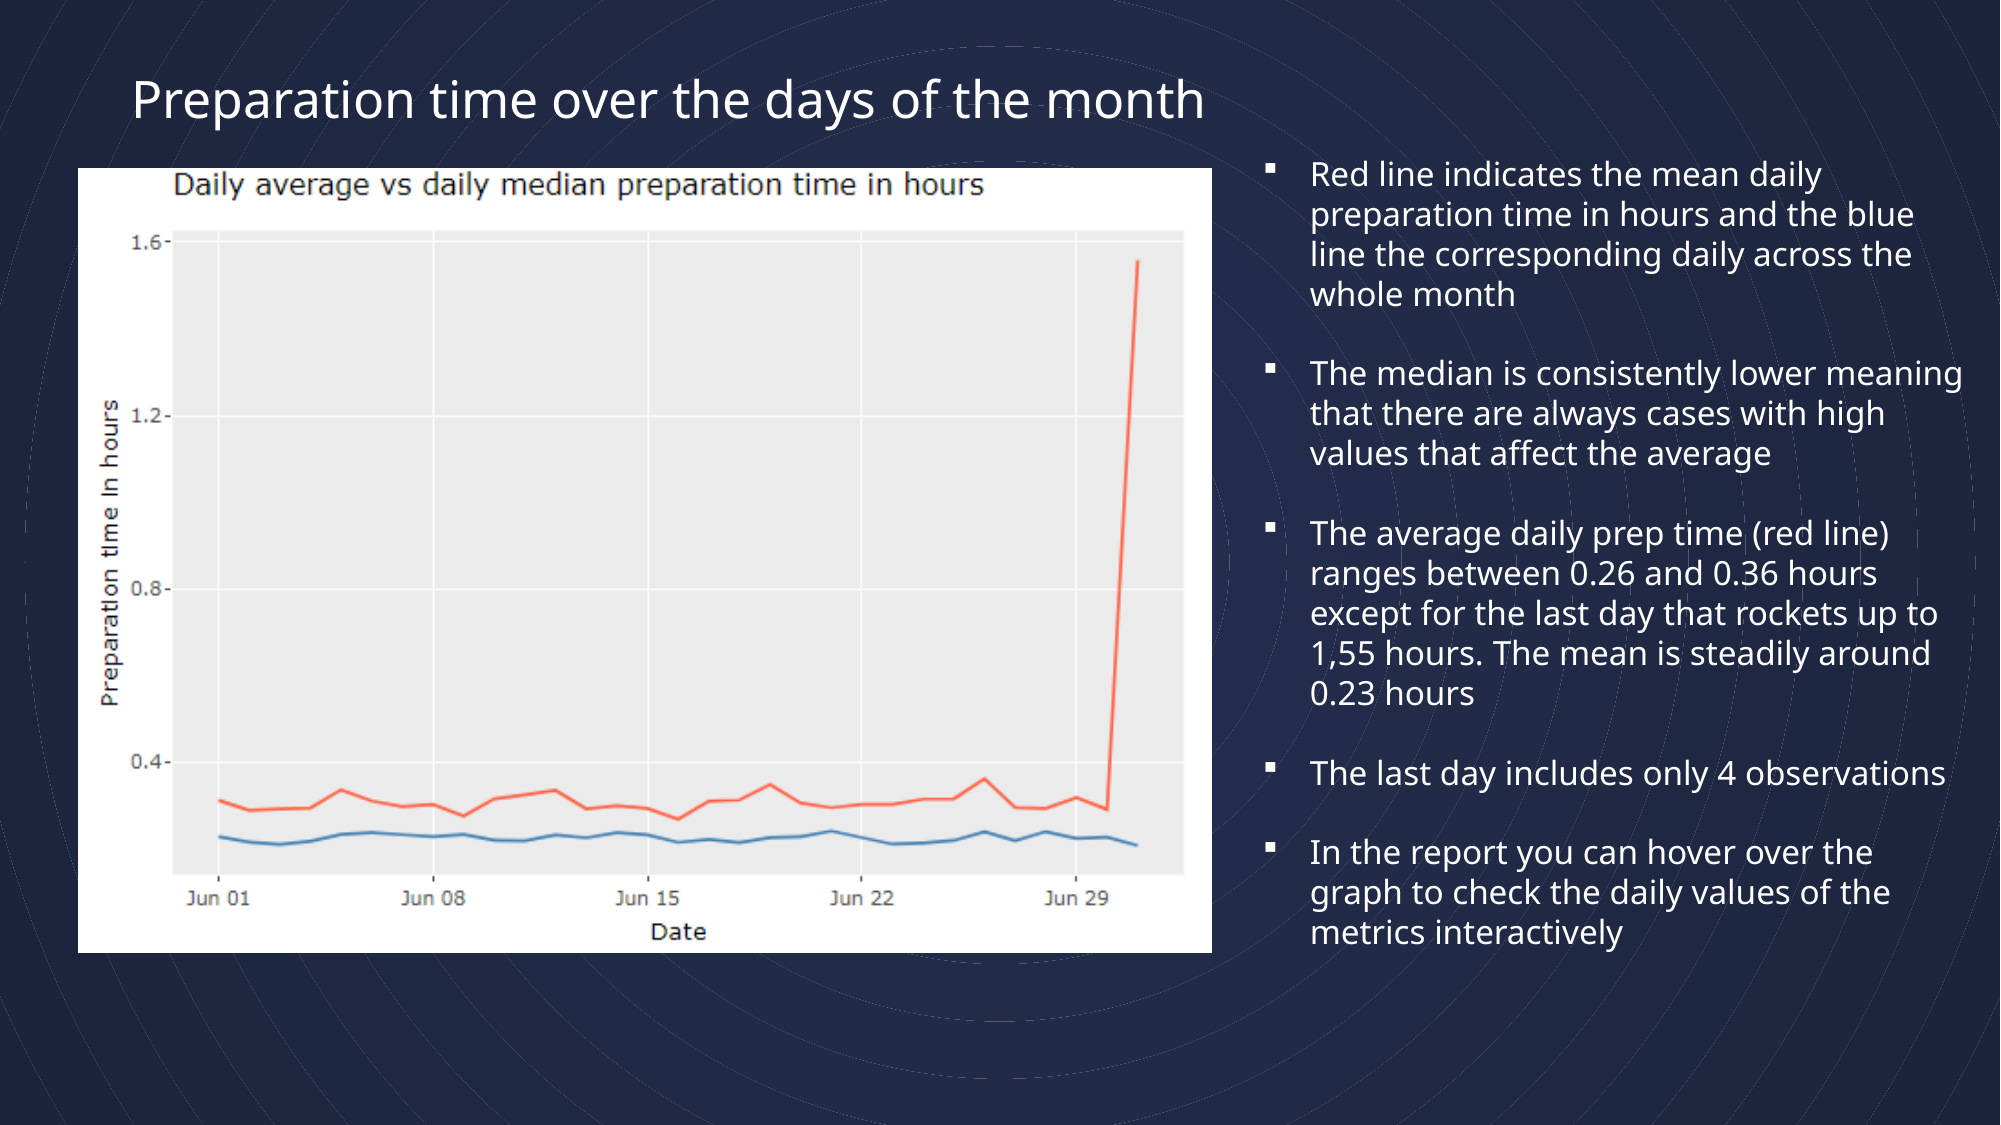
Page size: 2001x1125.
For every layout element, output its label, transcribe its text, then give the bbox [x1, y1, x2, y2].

text_box Red line indicates the mean daily preparation time in hours and the blue line the corresponding daily across the whole month The median is consistently lower meaning that there are always cases with high values that affect the average The average daily prep time (red line) ranges between 0.26 and 0.36 hours except for the last day that rockets up to 1,55 hours. The mean is steadily around 0.23 hours The last day includes only 4 observations In the report you can hover over the graph to check the daily values of the metrics interactively [1248, 145, 1981, 959]
title Preparation time over the days of the month [55, 30, 1284, 138]
picture [78, 168, 1212, 953]
